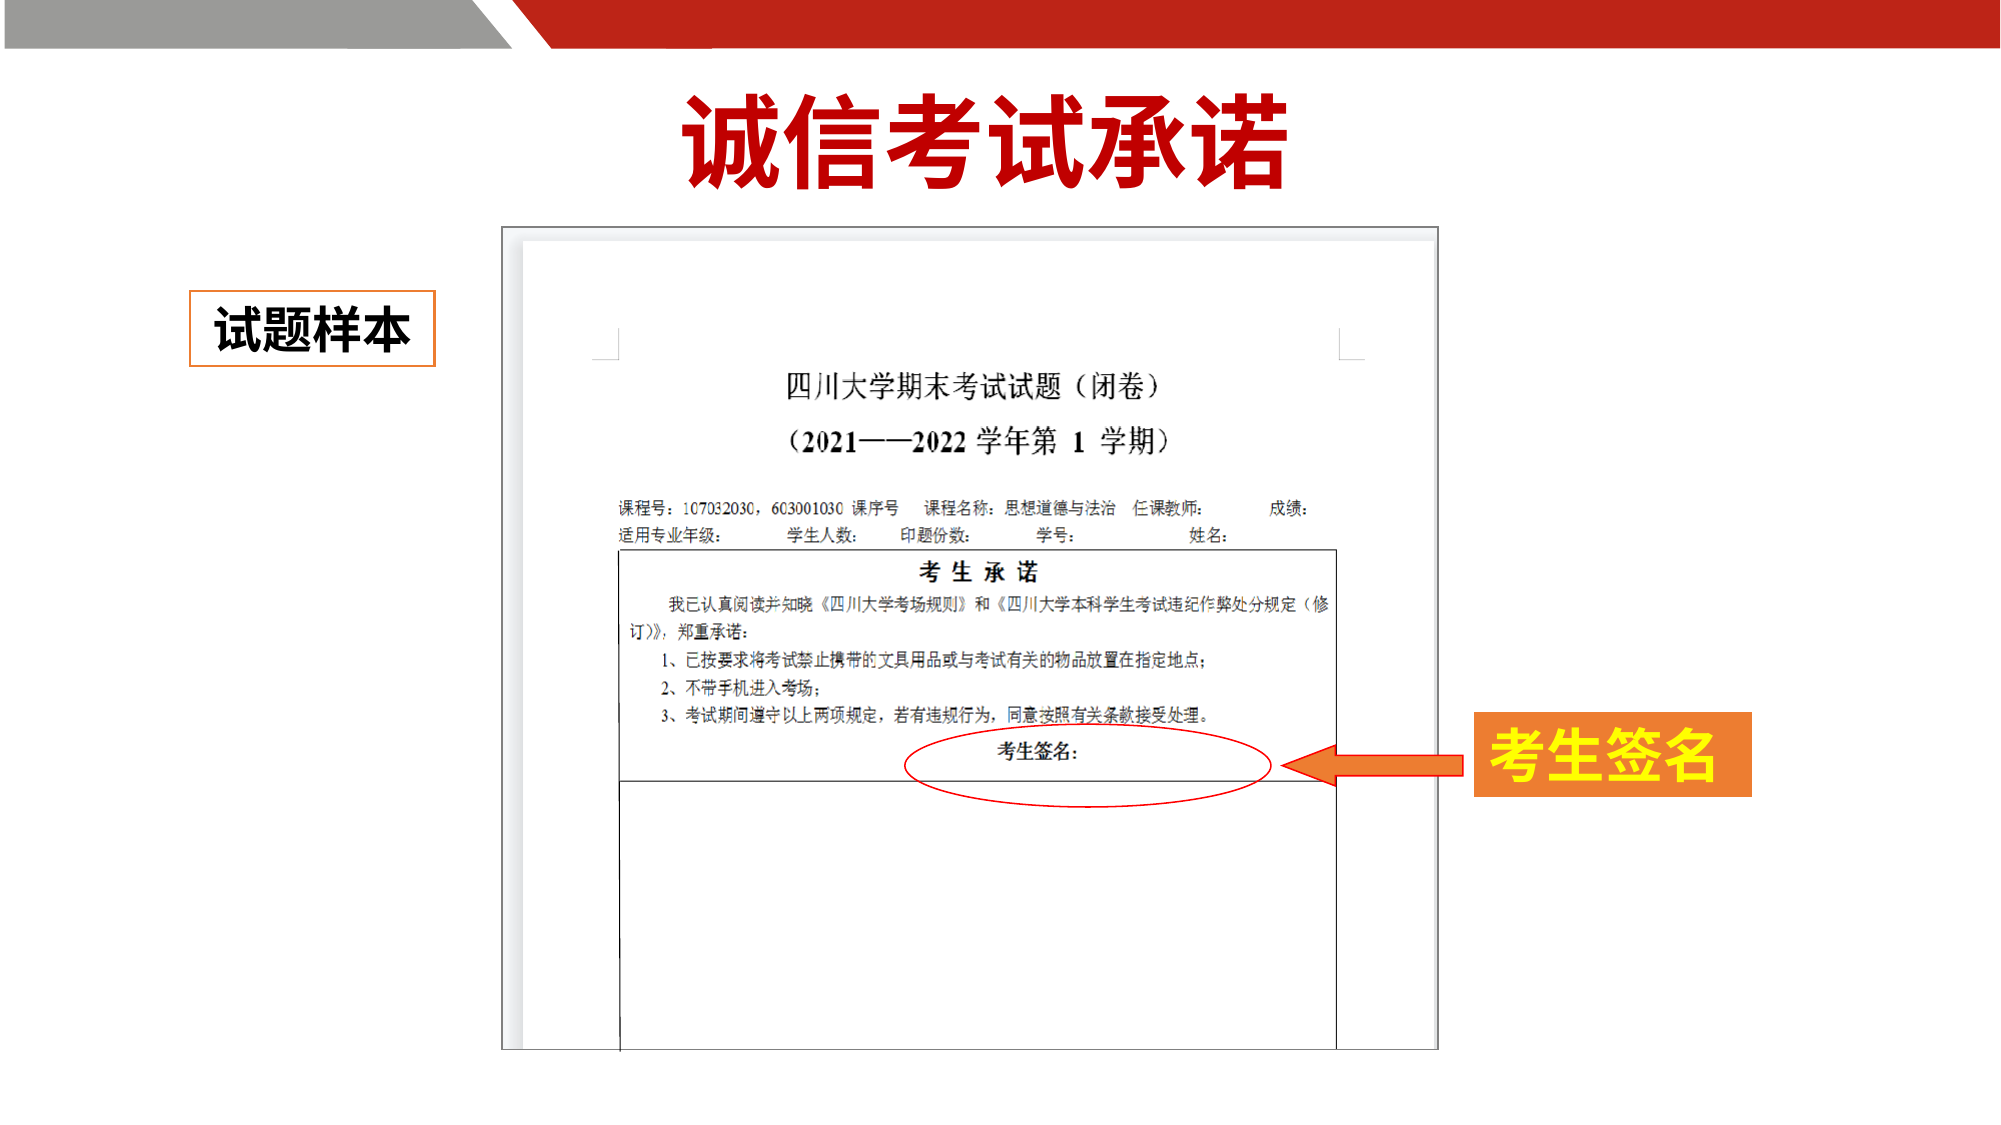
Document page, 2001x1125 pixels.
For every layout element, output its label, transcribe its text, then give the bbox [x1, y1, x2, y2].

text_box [501, 226, 1752, 1052]
text_box 试题样本 [189, 290, 436, 367]
title 诚信考试承诺 [122, 67, 1848, 227]
